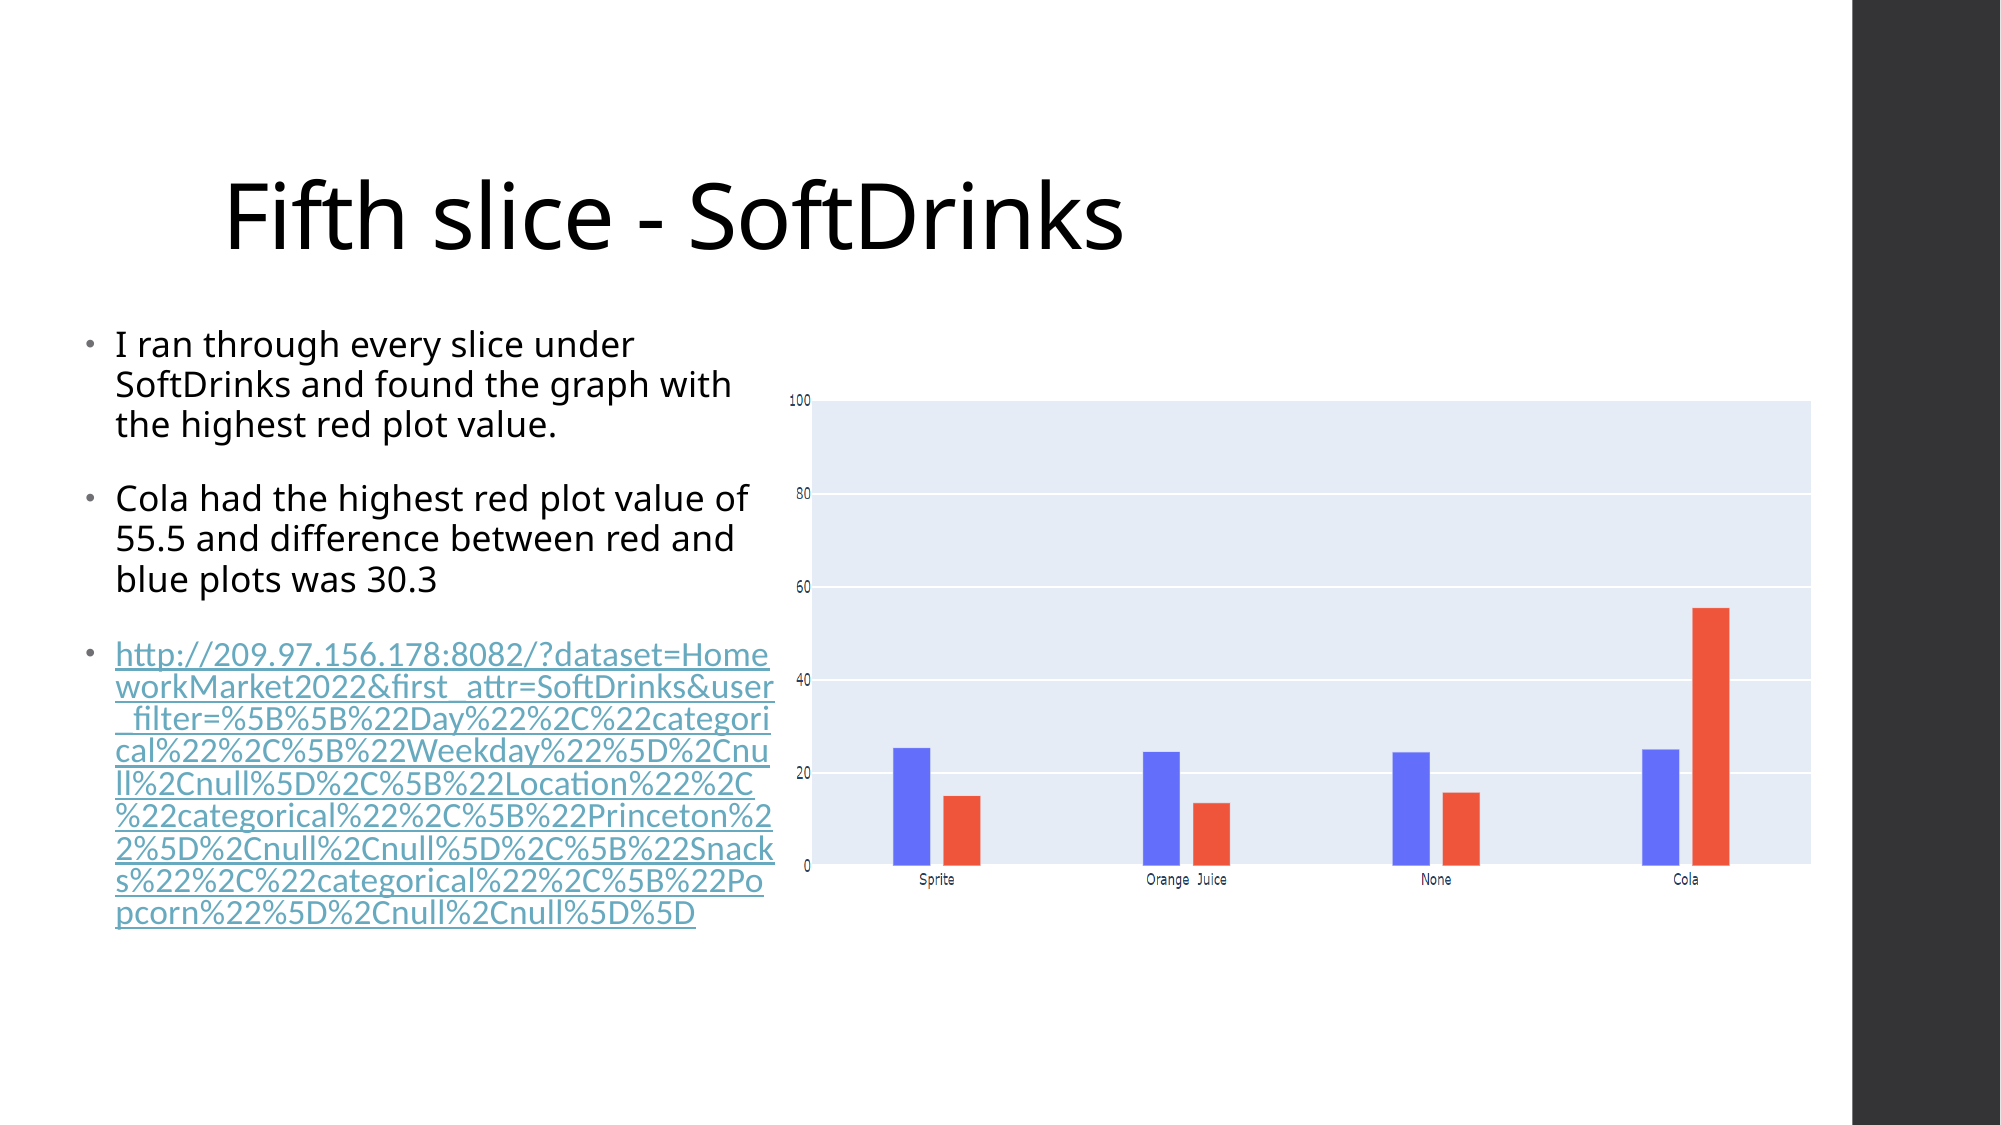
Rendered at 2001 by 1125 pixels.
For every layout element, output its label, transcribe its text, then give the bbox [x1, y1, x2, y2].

title Fifth slice - SoftDrinks [206, 60, 1797, 278]
list I ran through every slice under SoftDrinks and found the graph with the highest red plot value. Cola had the highest red plot value of 55.5 and difference between red and blue plots was 30.3 http://209.97.156.178:8082/?dataset=HomeworkMarket2022&first_attr=SoftDrinks&user_filter=%5B%5B%22Day%22%2C%22categorical%22%2C%5B%22Weekday%22%5D%2Cnull%2Cnull%5D%2C%5B%22Location%22%2C%22categorical%22%2C%5B%22Princeton%22%5D%2Cnull%2Cnull%5D%2C%5B%22Snacks%22%2C%22categorical%22%2C%5B%22Popcorn%22%5D%2Cnull%2Cnull%5D%5D [70, 317, 793, 1014]
picture [777, 371, 1833, 913]
